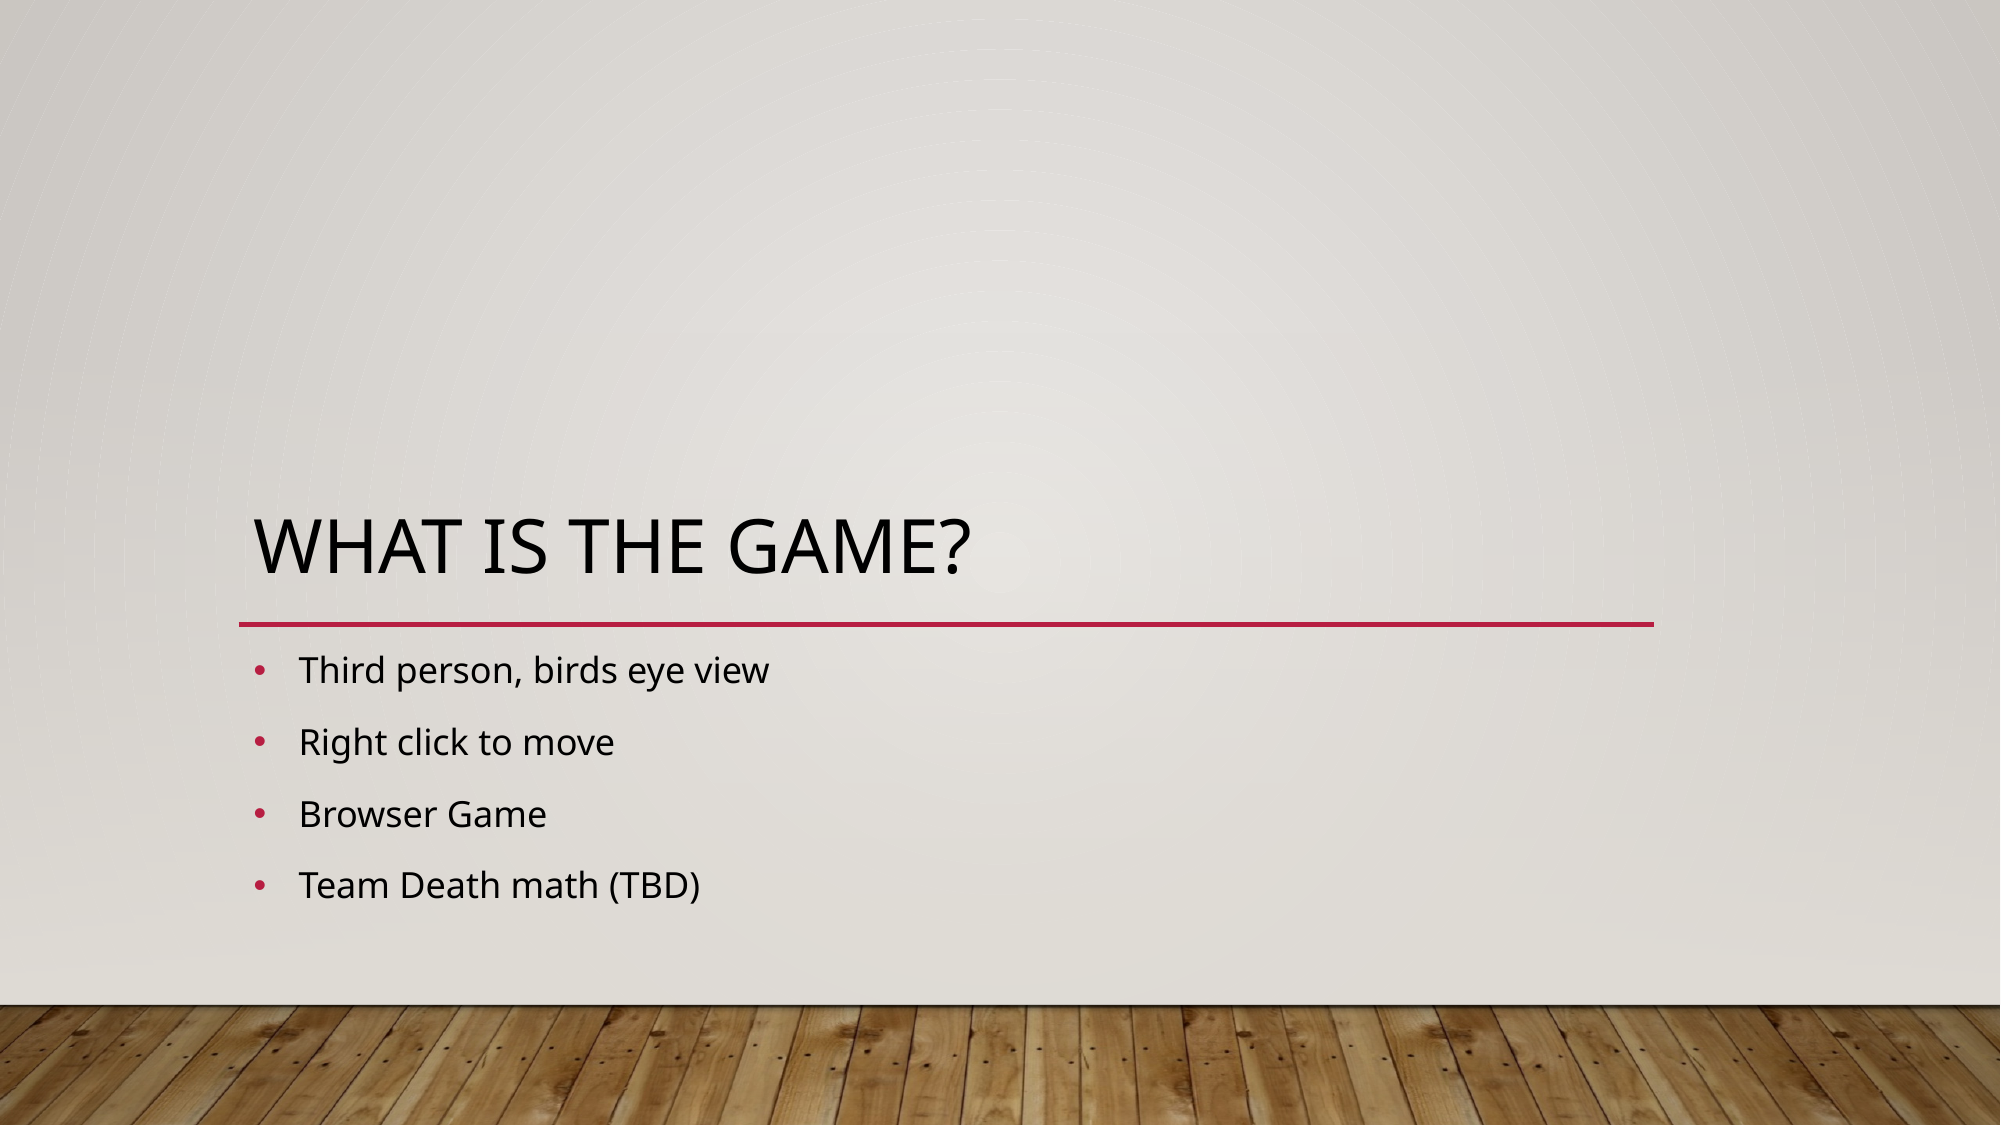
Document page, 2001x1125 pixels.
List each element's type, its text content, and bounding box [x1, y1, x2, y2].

picture [0, 1005, 2000, 1125]
list Third person, birds eye view Right click to move Browser Game Team Death math (TBD) [238, 624, 1828, 916]
title What is the game? [238, 288, 1657, 598]
